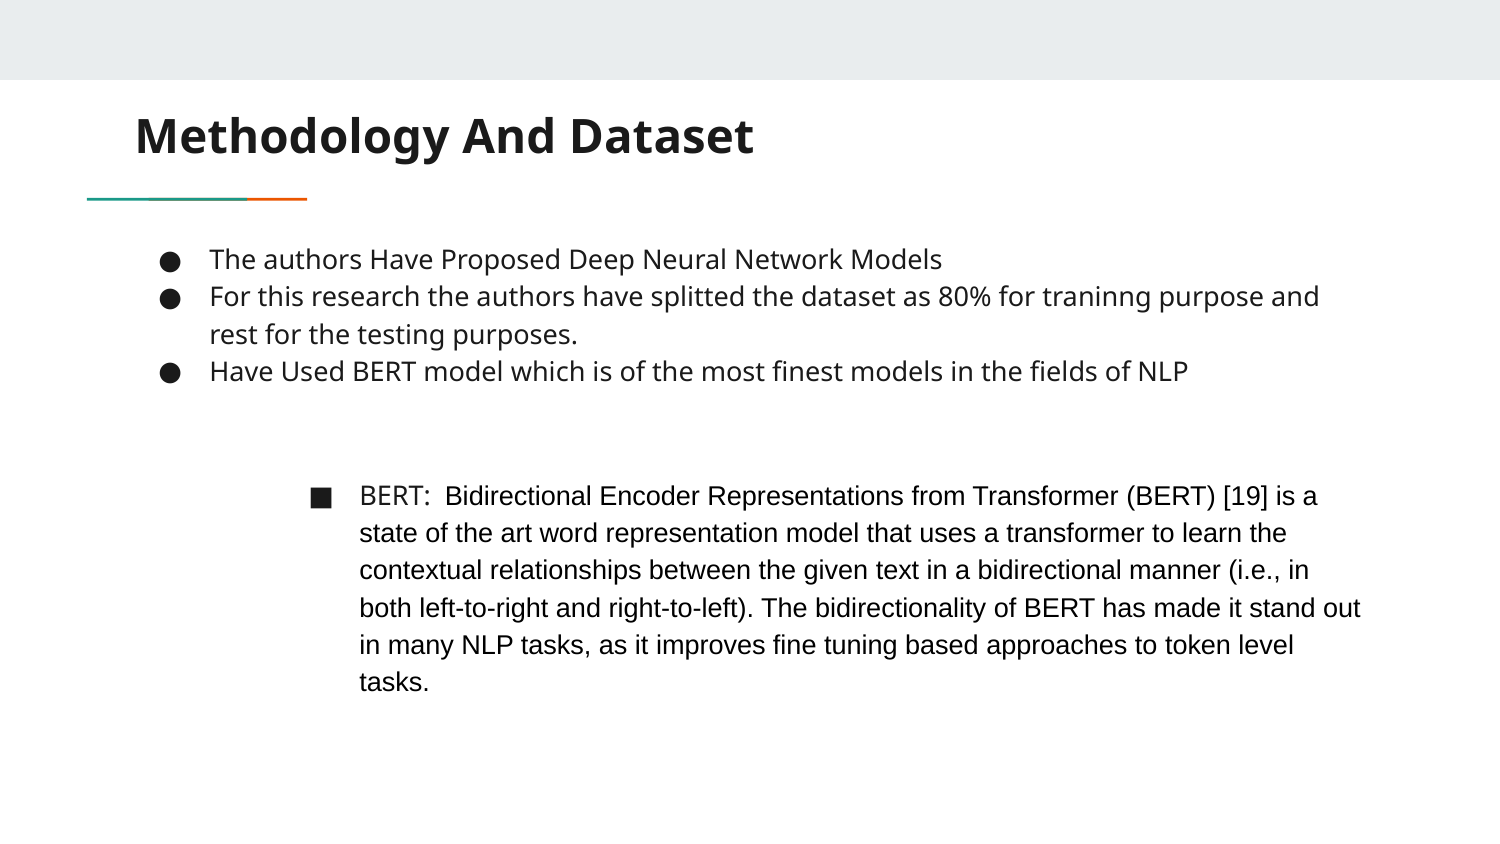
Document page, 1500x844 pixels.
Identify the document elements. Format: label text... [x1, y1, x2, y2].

list The authors Have Proposed Deep Neural Network Models For this research the authors have splitted the dataset as 80% for traninng purpose and rest for the testing purposes. Have Used BERT model which is of the most finest models in the fields of NLP BERT: Bidirectional Encoder Representations from Transformer (BERT) [19] is a state of the art word representation model that uses a transformer to learn the contextual relationships between the given text in a bidirectional manner (i.e., in both left-to-right and right-to-left). The bidirectionality of BERT has made it stand out in many NLP tasks, as it improves fine tuning based approaches to token level tasks. [119, 222, 1381, 761]
title Methodology And Dataset [119, 90, 1381, 179]
